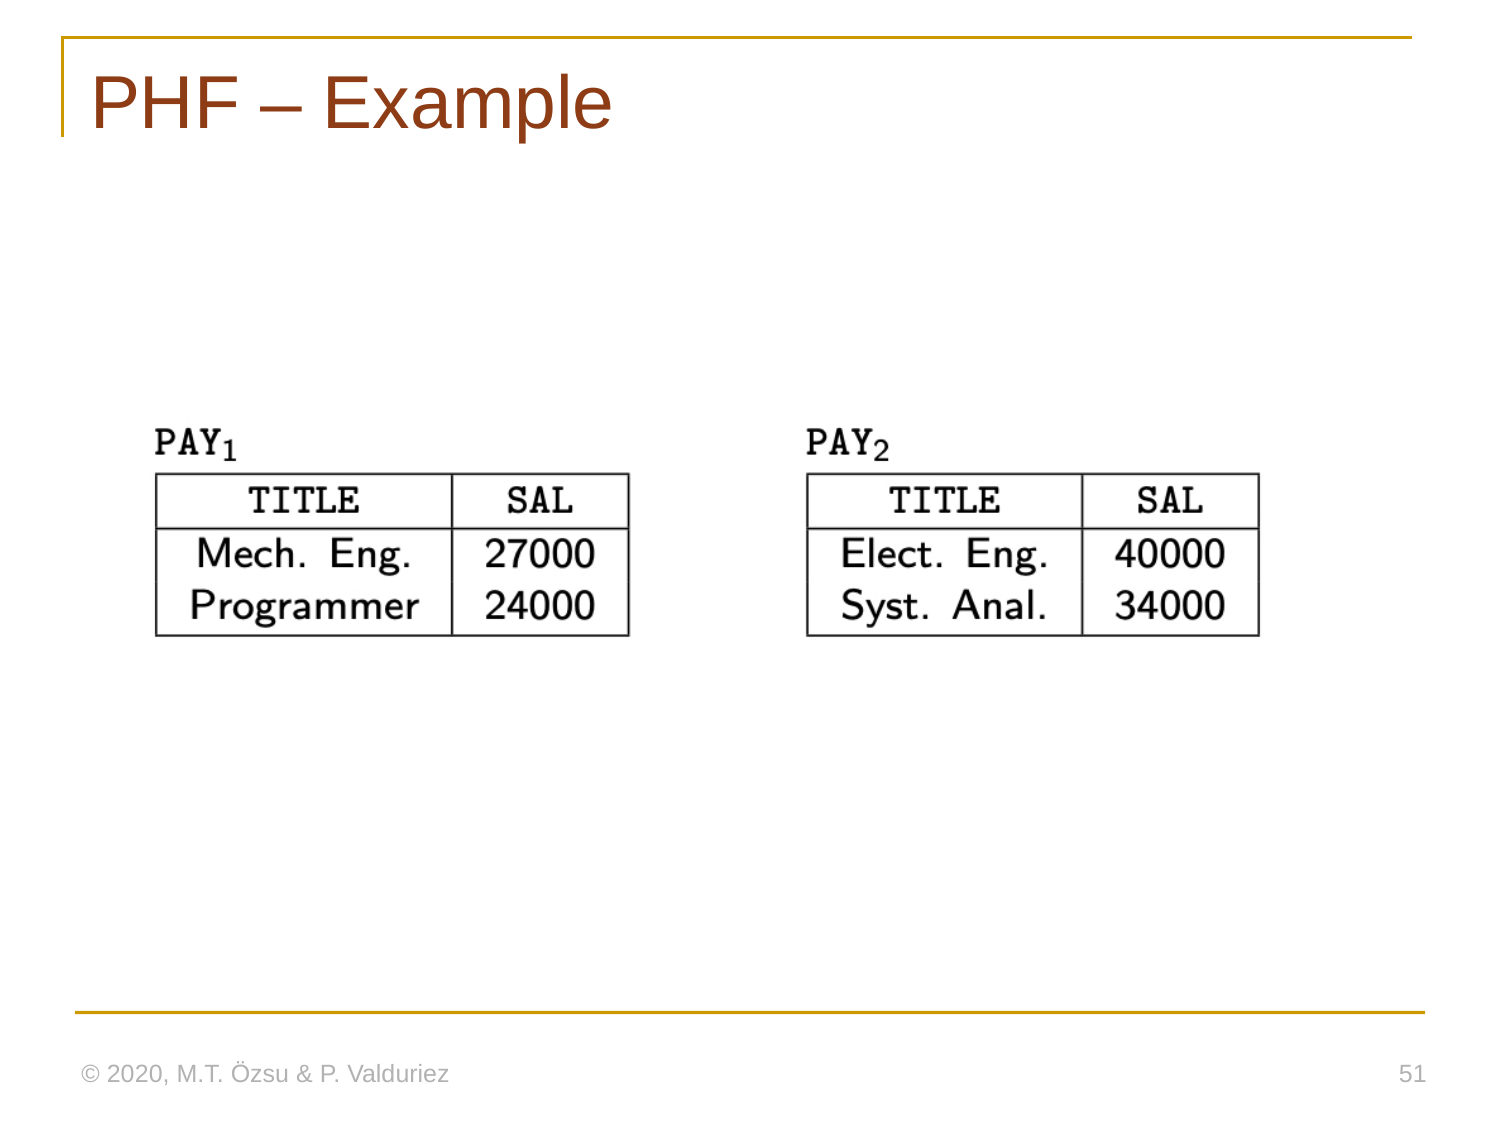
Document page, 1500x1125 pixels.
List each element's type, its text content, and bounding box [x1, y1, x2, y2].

slide_number 51 [1104, 1042, 1442, 1103]
title PHF – Example [74, 45, 1426, 233]
picture [135, 407, 1313, 657]
footer © 2020, M.T. Özsu & P. Valduriez [66, 1042, 573, 1103]
